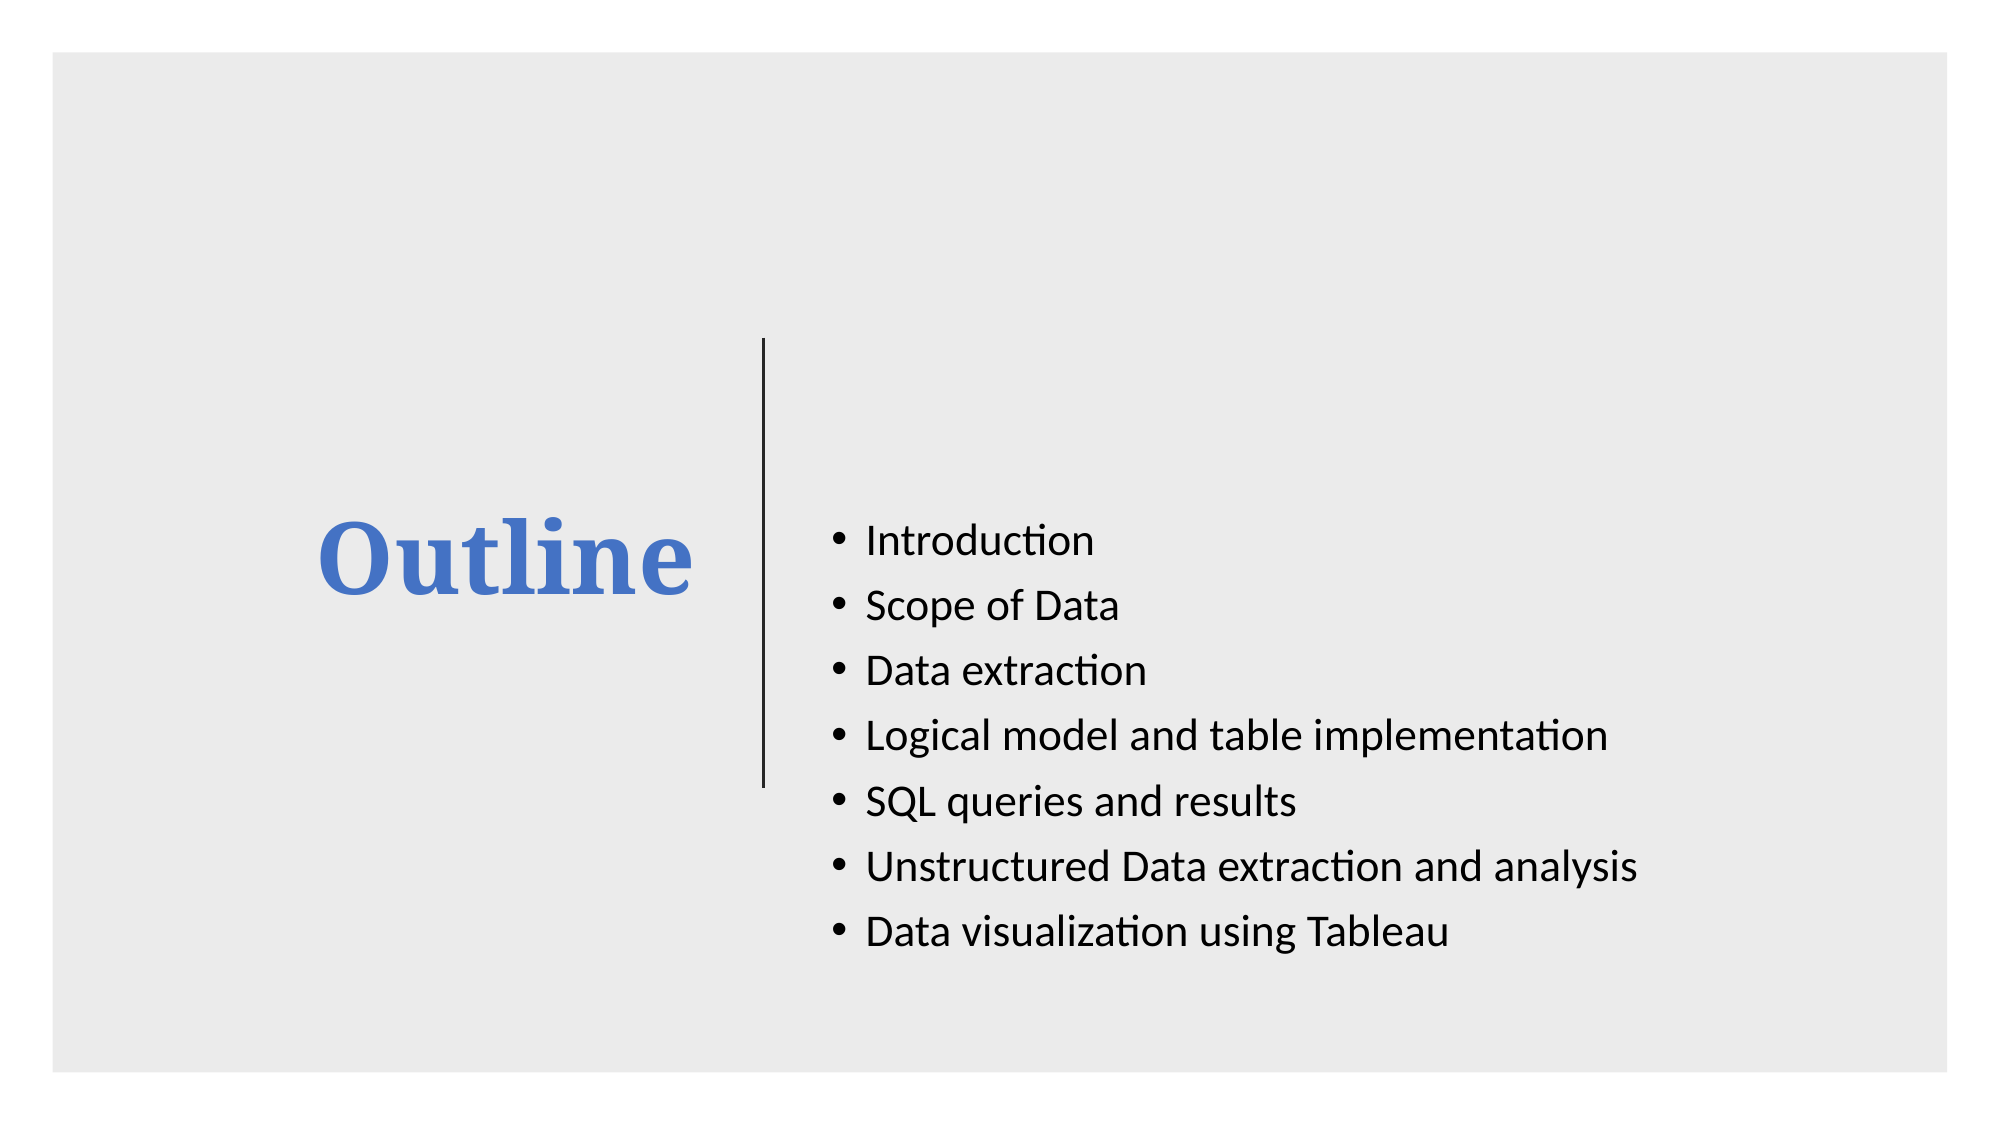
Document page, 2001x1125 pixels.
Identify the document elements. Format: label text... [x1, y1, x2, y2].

list Introduction Scope of Data Data extraction Logical model and table implementation SQL queries and results Unstructured Data extraction and analysis Data visualization using Tableau [816, 201, 1863, 967]
title Outline [137, 158, 711, 967]
text_box [52, 51, 1948, 1073]
